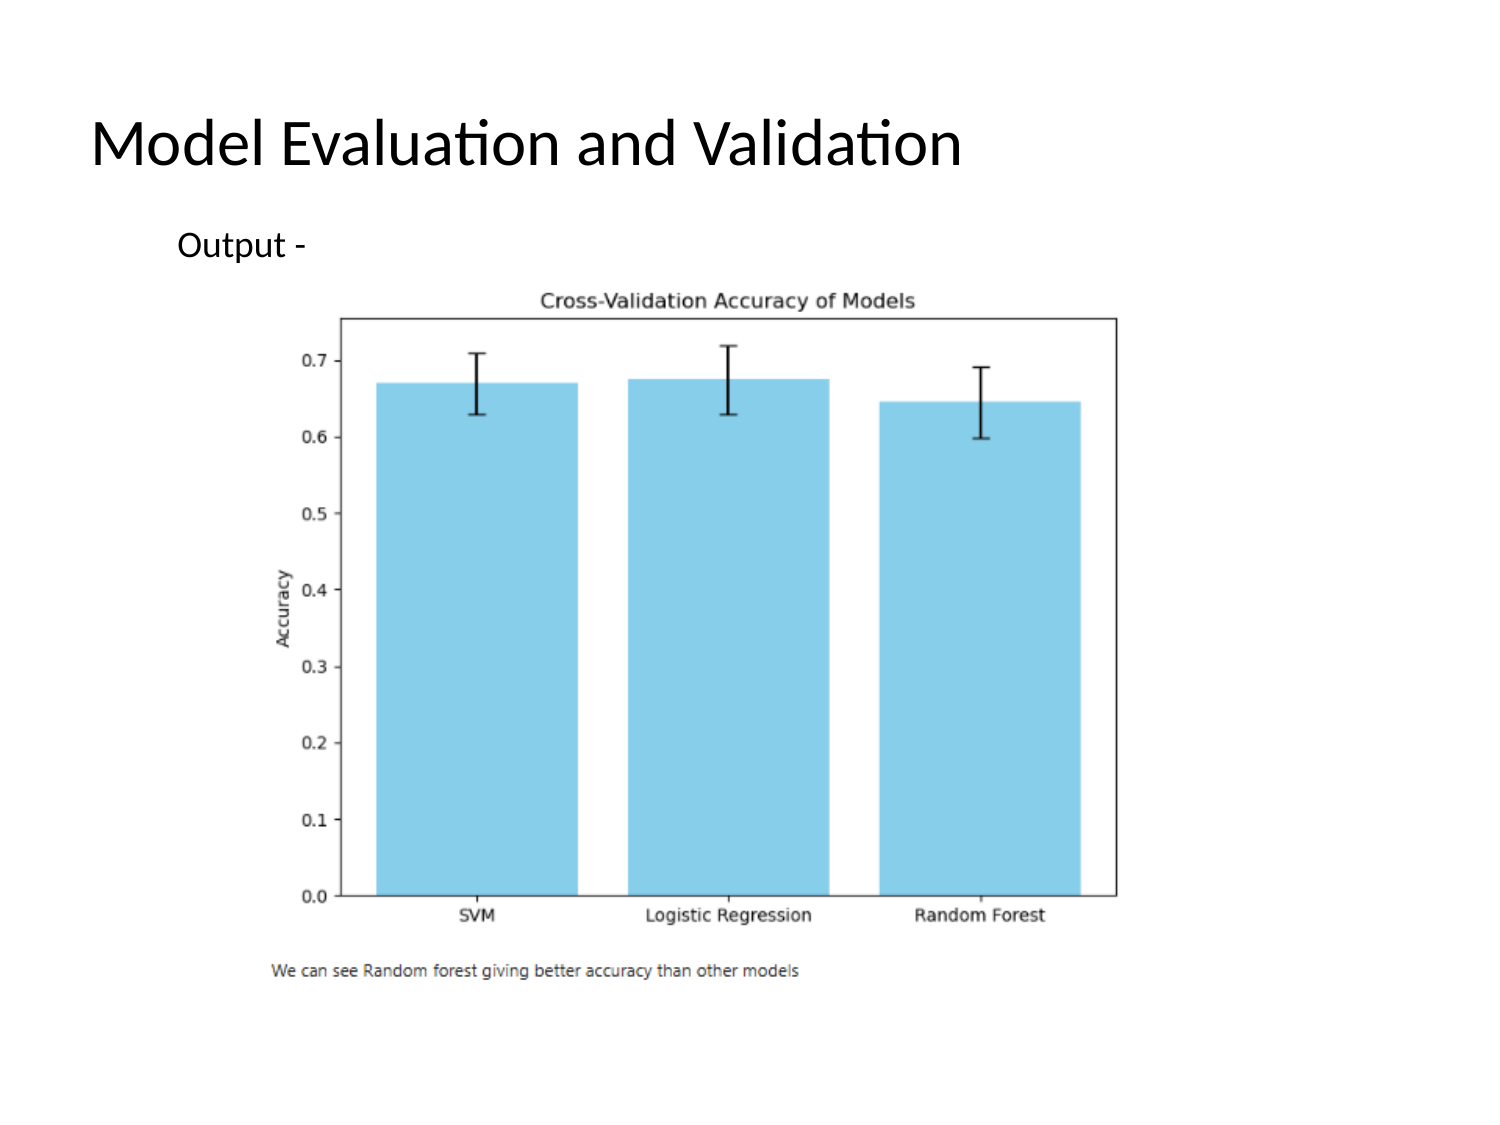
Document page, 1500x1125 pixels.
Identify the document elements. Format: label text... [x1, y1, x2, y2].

title Model Evaluation and Validation [75, 45, 1500, 233]
picture [199, 287, 1263, 991]
text_box Output - [162, 212, 625, 273]
